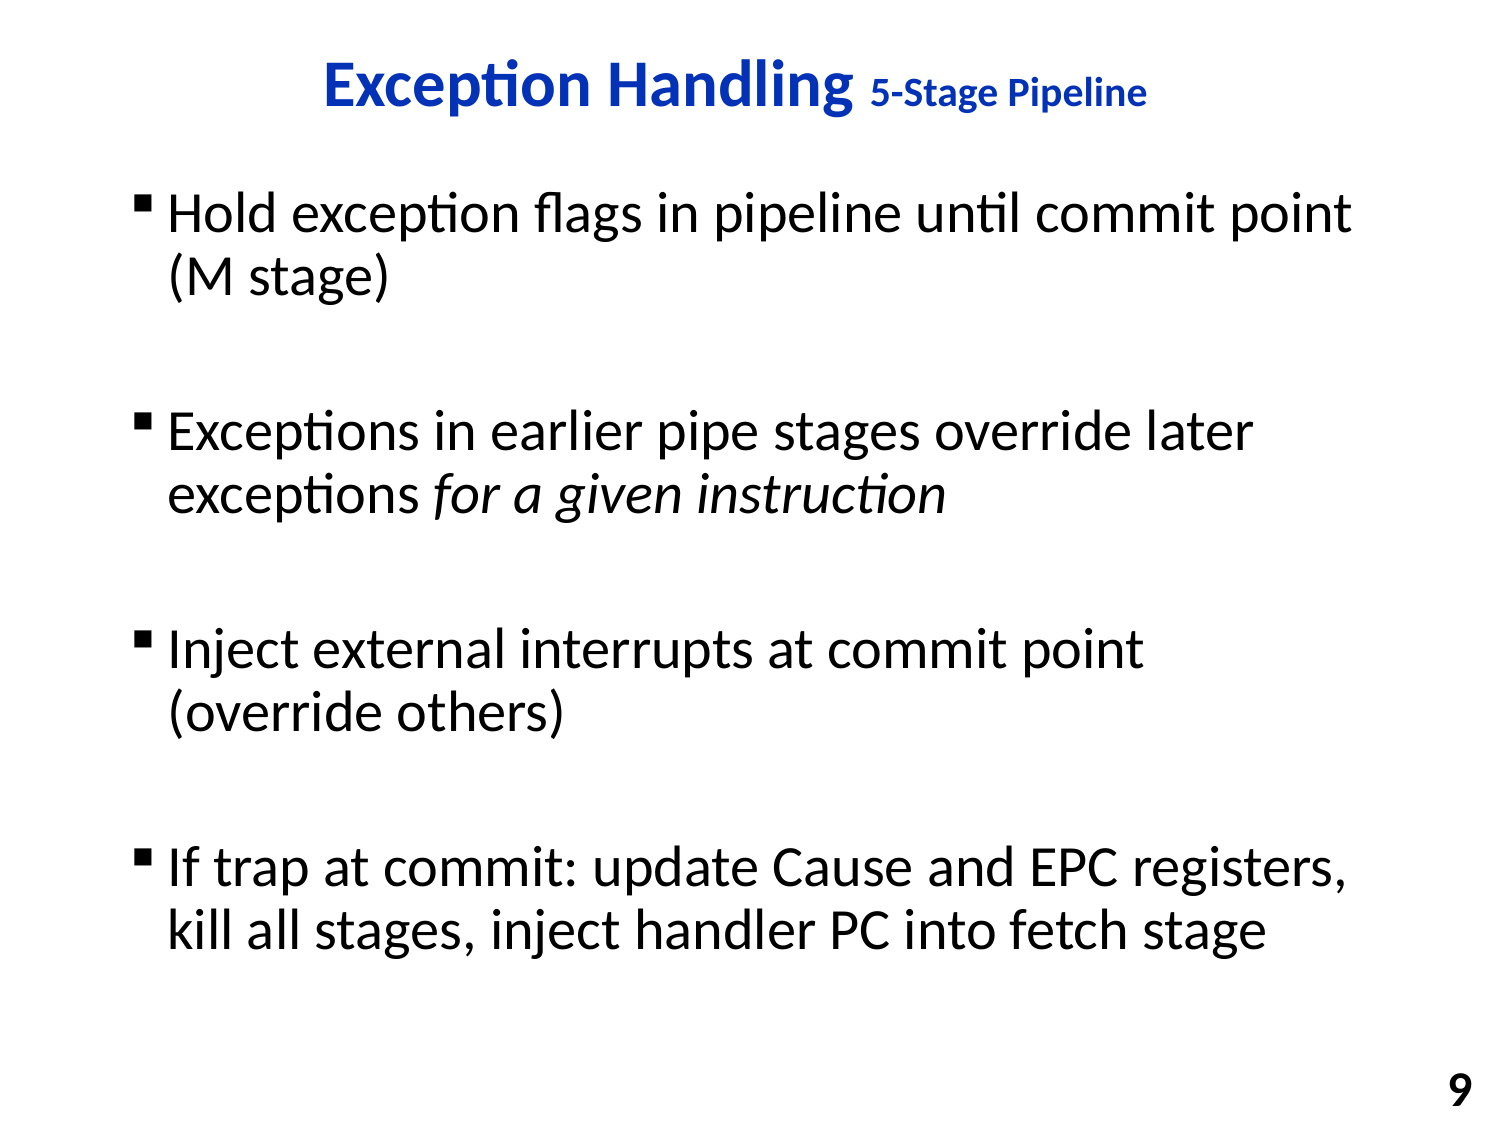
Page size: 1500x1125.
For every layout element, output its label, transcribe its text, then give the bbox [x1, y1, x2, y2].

title Exception Handling 5-Stage Pipeline [137, 24, 1335, 147]
slide_number 9 [1174, 1062, 1488, 1111]
list Hold exception flags in pipeline until commit point (M stage) Exceptions in earlier pipe stages override later exceptions for a given instruction Inject external interrupts at commit point (override others) If trap at commit: update Cause and EPC registers, kill all stages, inject handler PC into fetch stage [114, 174, 1376, 1005]
